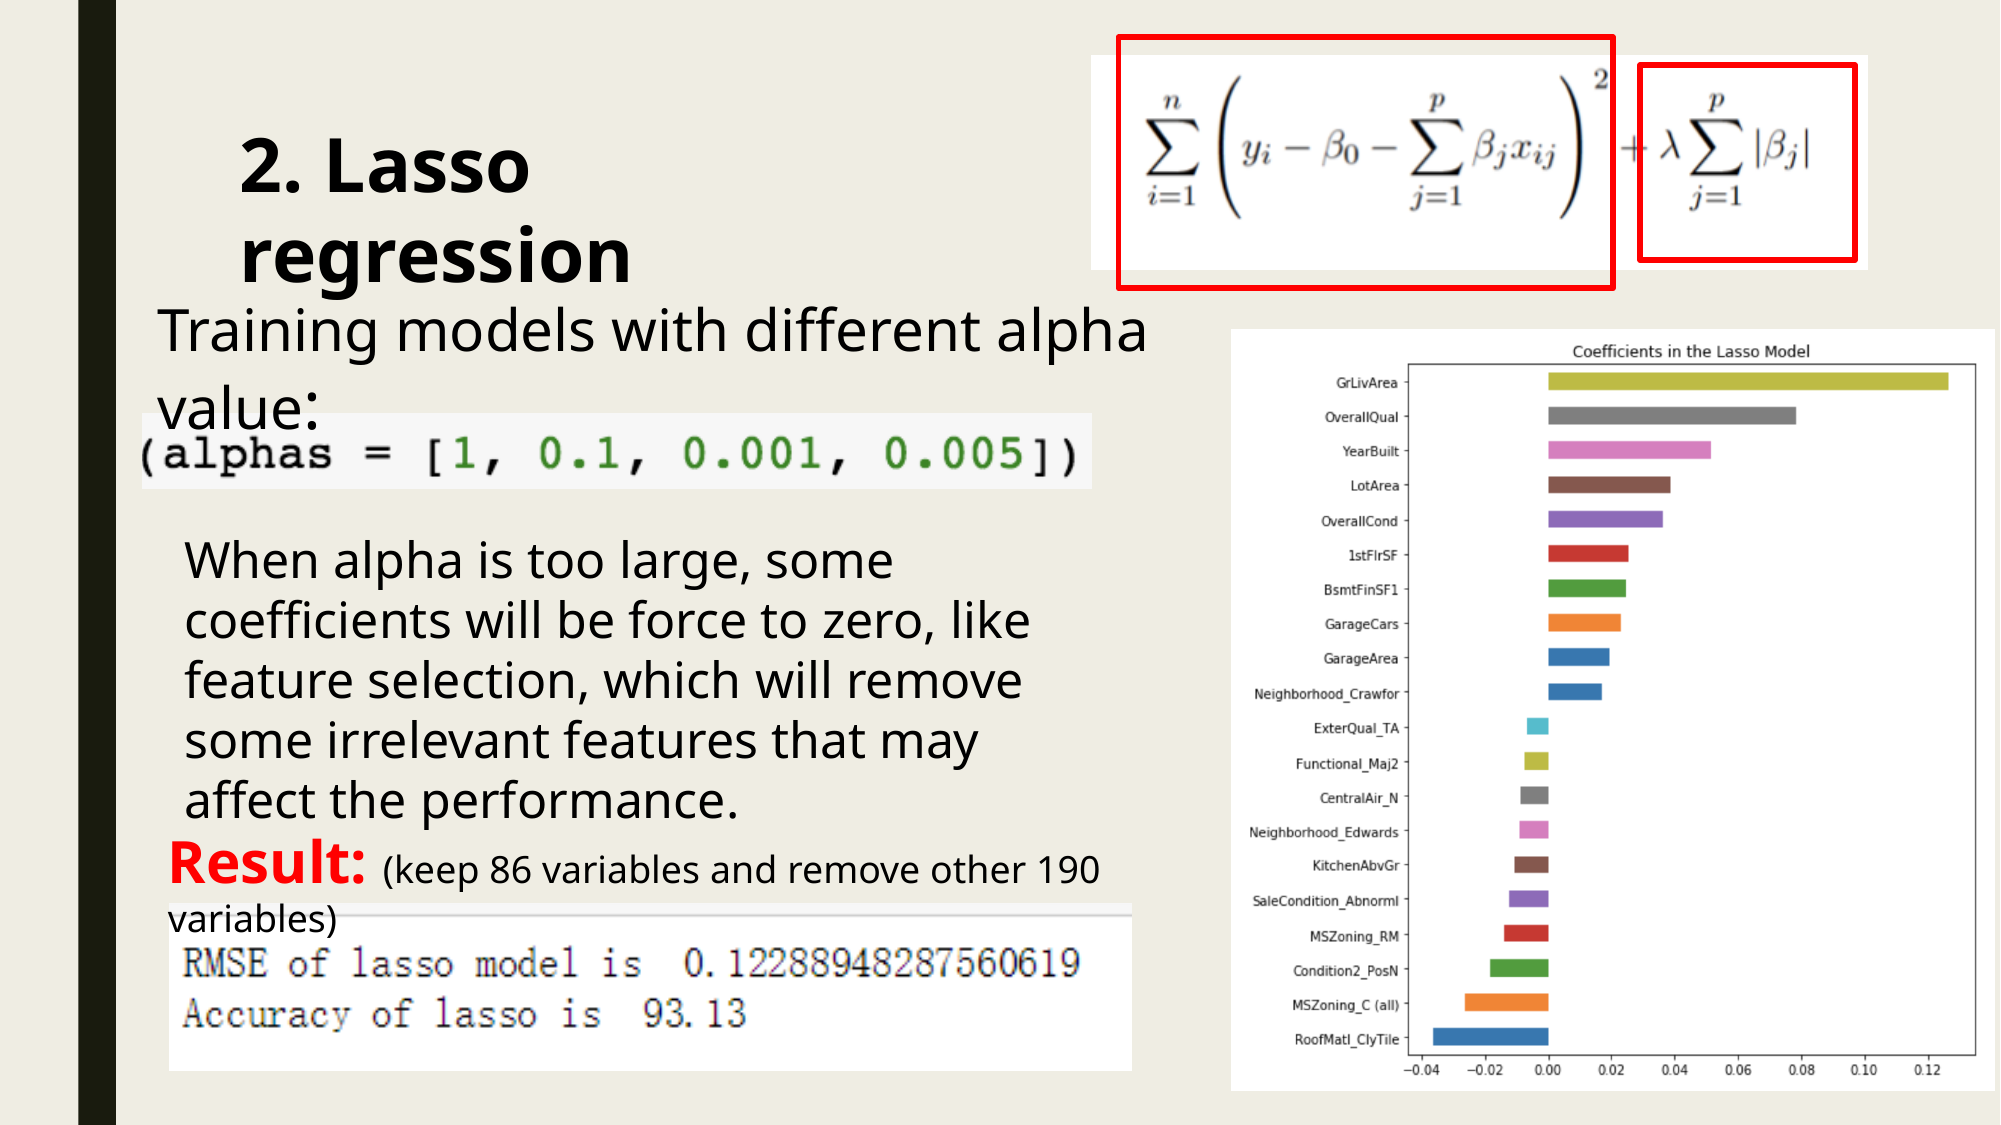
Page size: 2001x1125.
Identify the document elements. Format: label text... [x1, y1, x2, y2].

picture [1231, 329, 1995, 1091]
text_box Training models with different alpha value: [142, 285, 1237, 451]
text_box When alpha is too large, some coefficients will be force to zero, like feature selection, which will remove some irrelevant features that may affect the performance. [169, 520, 1119, 817]
picture [169, 903, 1132, 1071]
text_box [1116, 34, 1616, 55]
picture [1091, 55, 1868, 270]
text_box Result: (keep 86 variables and remove other 190 variables) [153, 817, 1221, 948]
picture [142, 413, 1092, 489]
text_box 2. Lasso regression [224, 109, 921, 285]
text_box [1116, 270, 1616, 291]
